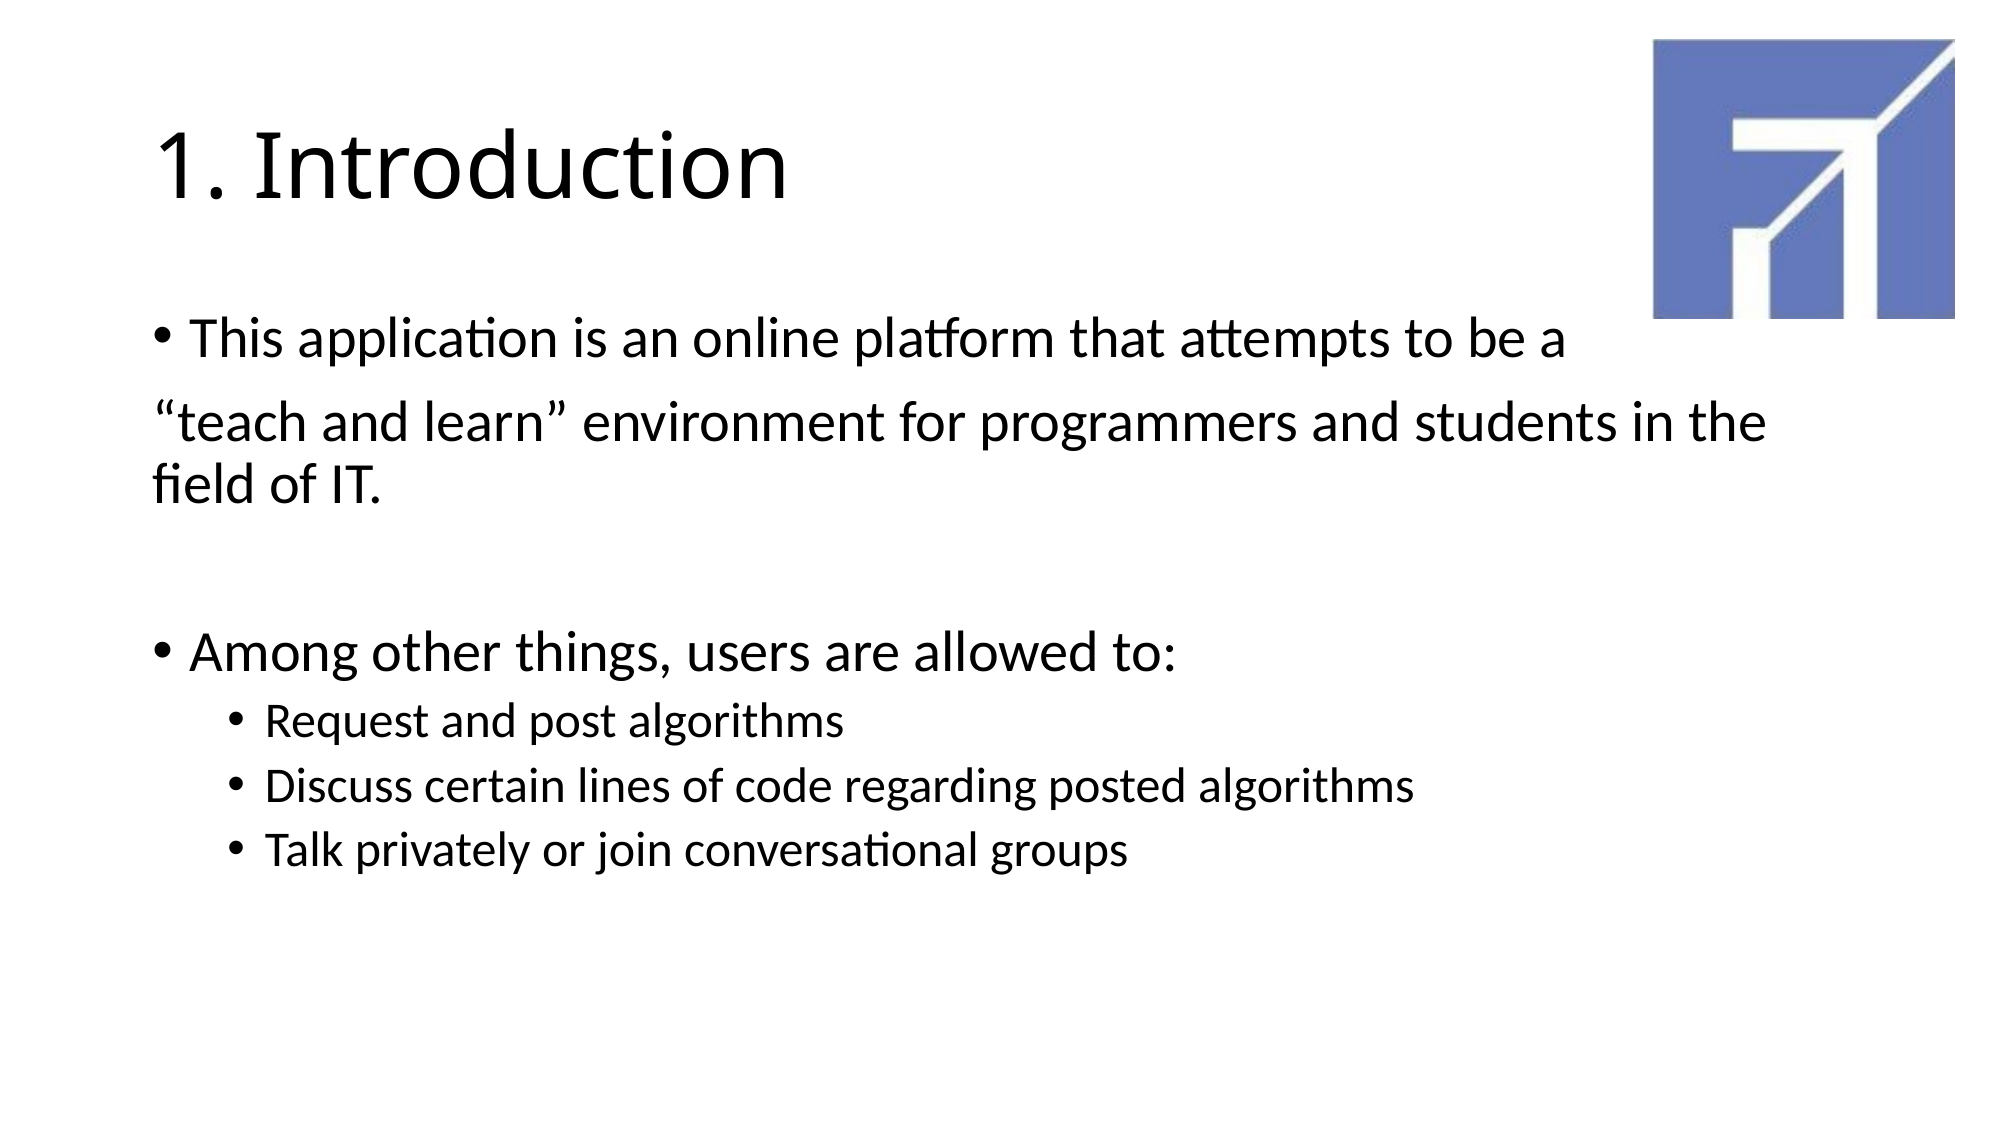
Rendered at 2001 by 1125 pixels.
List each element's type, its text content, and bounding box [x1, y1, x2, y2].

picture [1651, 39, 1955, 319]
title 1. Introduction [137, 59, 1651, 278]
list This application is an online platform that attempts to be a “teach and learn” environment for programmers and students in the field of IT. Among other things, users are allowed to: Request and post algorithms Discuss certain lines of code regarding posted algorithms Talk privately or join conversational groups [137, 299, 1863, 1014]
